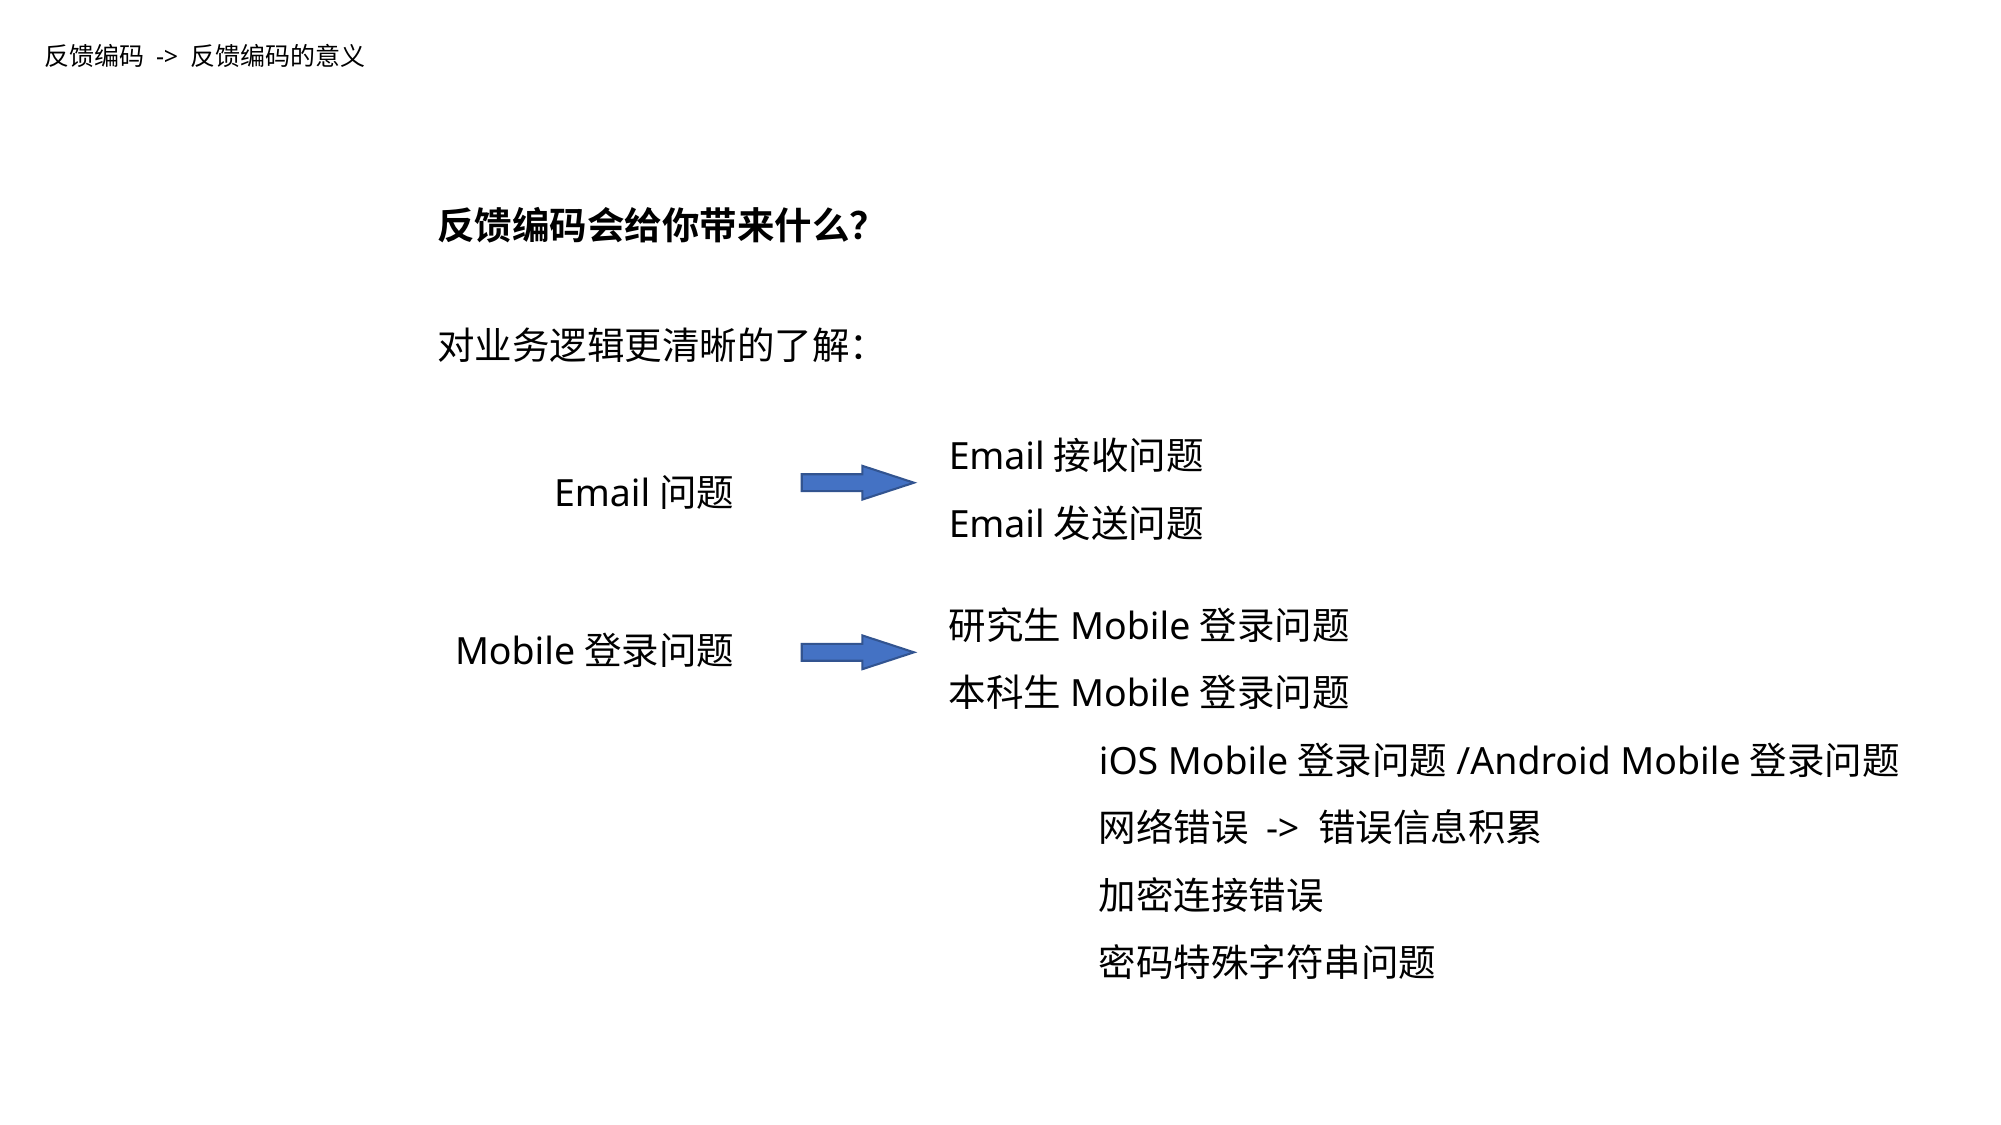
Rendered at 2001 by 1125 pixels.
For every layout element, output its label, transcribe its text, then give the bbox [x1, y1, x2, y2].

text_box [800, 464, 918, 502]
text_box Mobile登录问题 [399, 597, 750, 680]
text_box 对业务逻辑更清晰的了解： [422, 292, 1578, 375]
text_box 研究生Mobile登录问题 本科生Mobile登录问题 iOS Mobile登录问题/Android Mobile登录问题 网络错误 -> 错误信息积累 加密连接错误 密码特殊字符串问题 [933, 571, 1918, 992]
text_box Email接收问题 Email发送问题 [933, 402, 1284, 552]
text_box [800, 634, 918, 671]
text_box Email问题 [399, 438, 750, 521]
text_box 反馈编码会给你带来什么？ [422, 171, 1578, 255]
text_box 反馈编码 -> 反馈编码的意义 [29, 17, 1186, 78]
